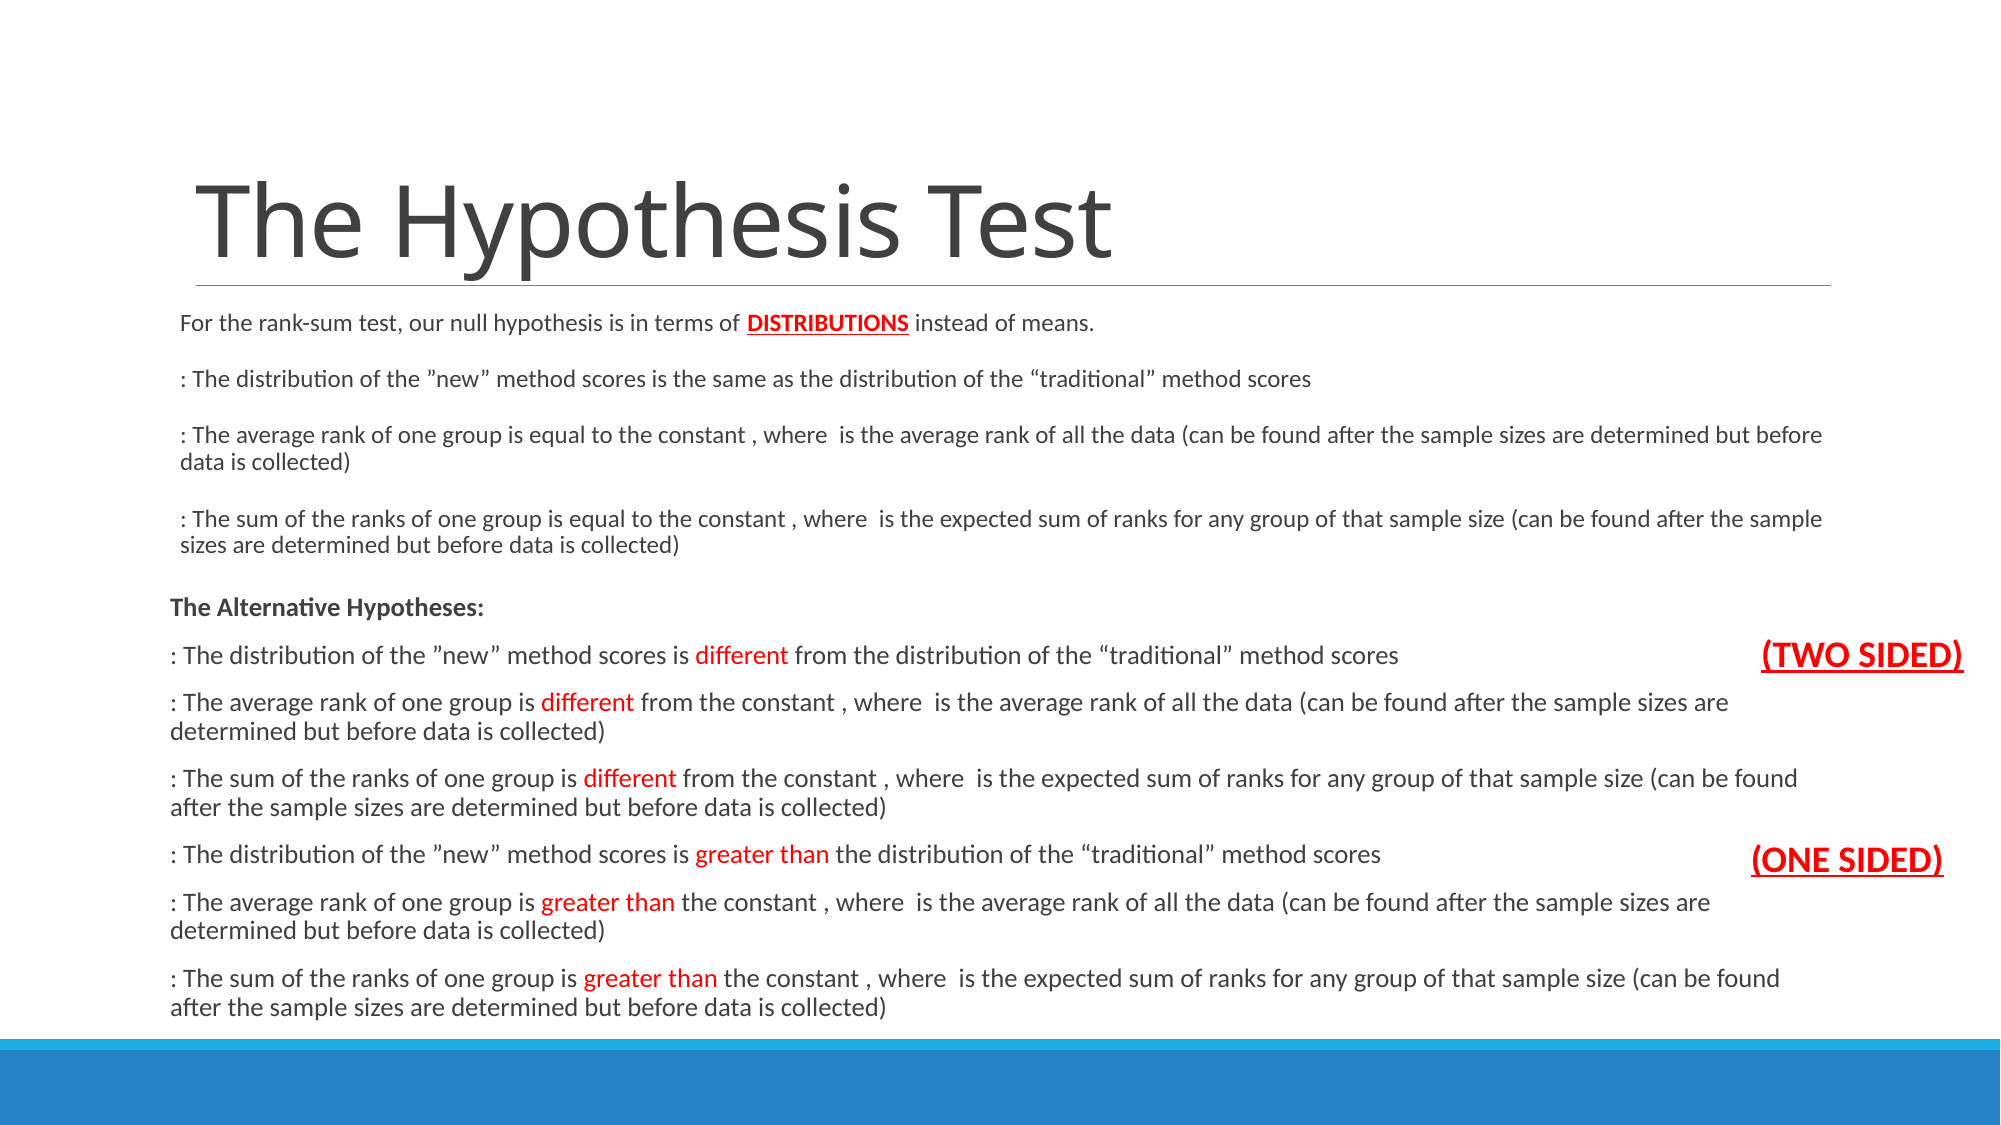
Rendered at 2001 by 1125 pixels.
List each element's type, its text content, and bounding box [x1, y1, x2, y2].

text_box (Two sided) [1746, 622, 1979, 683]
title The Hypothesis Test [180, 47, 1830, 285]
text_box (one sided) [1736, 827, 1959, 888]
